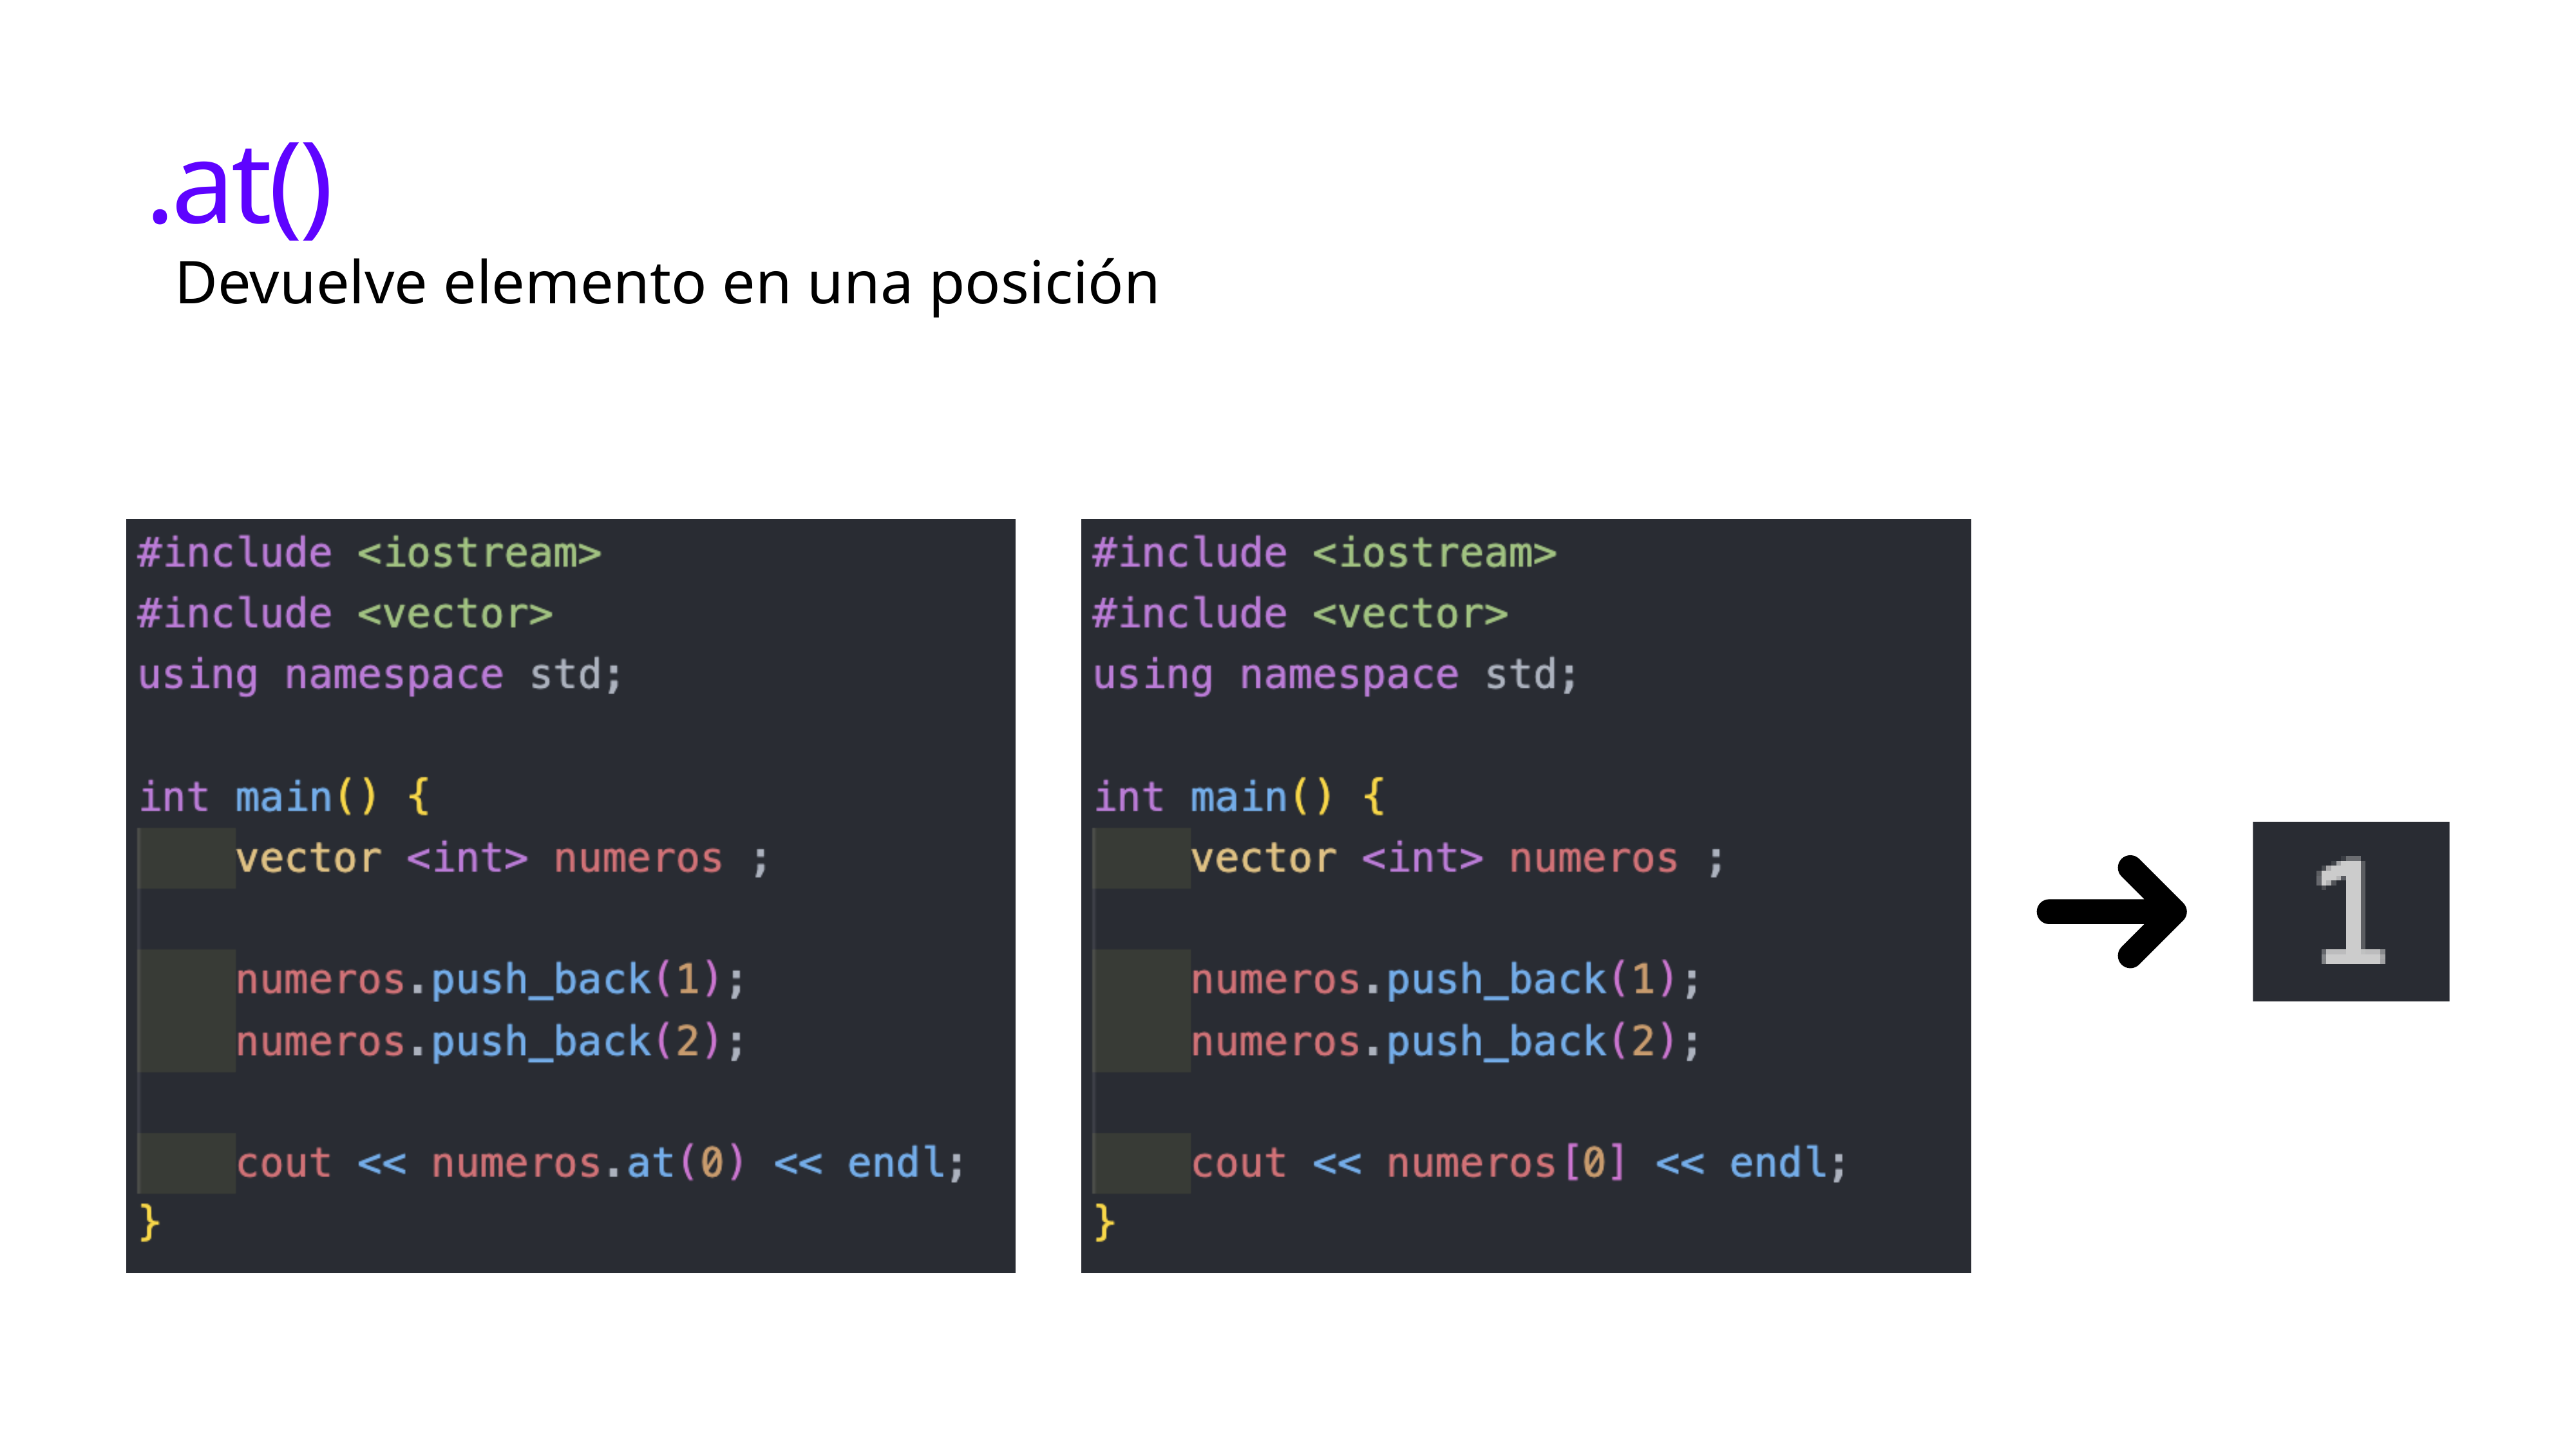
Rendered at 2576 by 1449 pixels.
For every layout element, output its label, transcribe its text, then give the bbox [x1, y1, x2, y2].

picture [126, 518, 1016, 1273]
text_box [2036, 855, 2187, 969]
title .at() [0, 86, 884, 239]
picture [2253, 822, 2450, 1001]
text_box Devuelve elemento en una posición [0, 239, 1822, 346]
picture [1081, 518, 1971, 1273]
